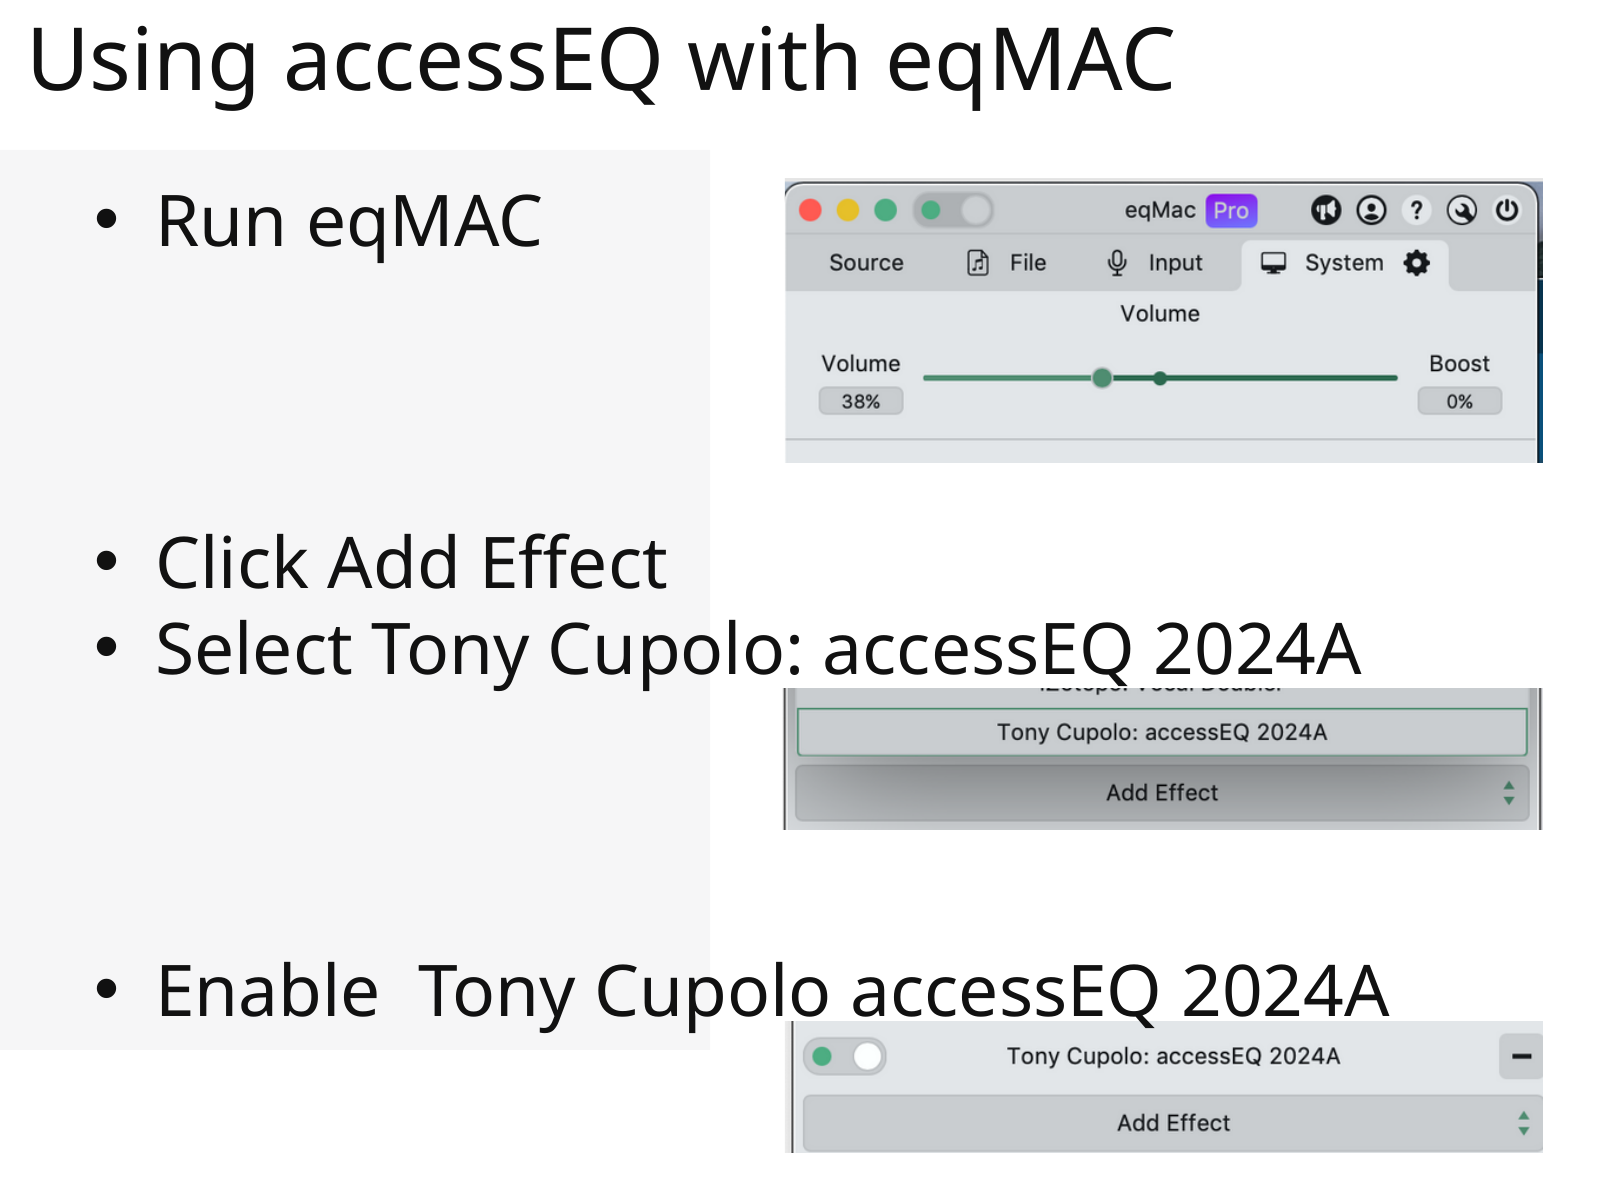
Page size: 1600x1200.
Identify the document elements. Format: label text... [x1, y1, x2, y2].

text_box [784, 178, 1543, 463]
text_box [0, 149, 711, 1050]
text_box Run eqMAC Click Add Effect Select Tony Cupolo: accessEQ 2024A Enable Tony Cupolo accessEQ 2024A [33, 174, 1432, 1031]
text_box Using accessEQ with eqMAC [0, 0, 1356, 108]
text_box [784, 1021, 1543, 1153]
text_box [782, 688, 1543, 830]
